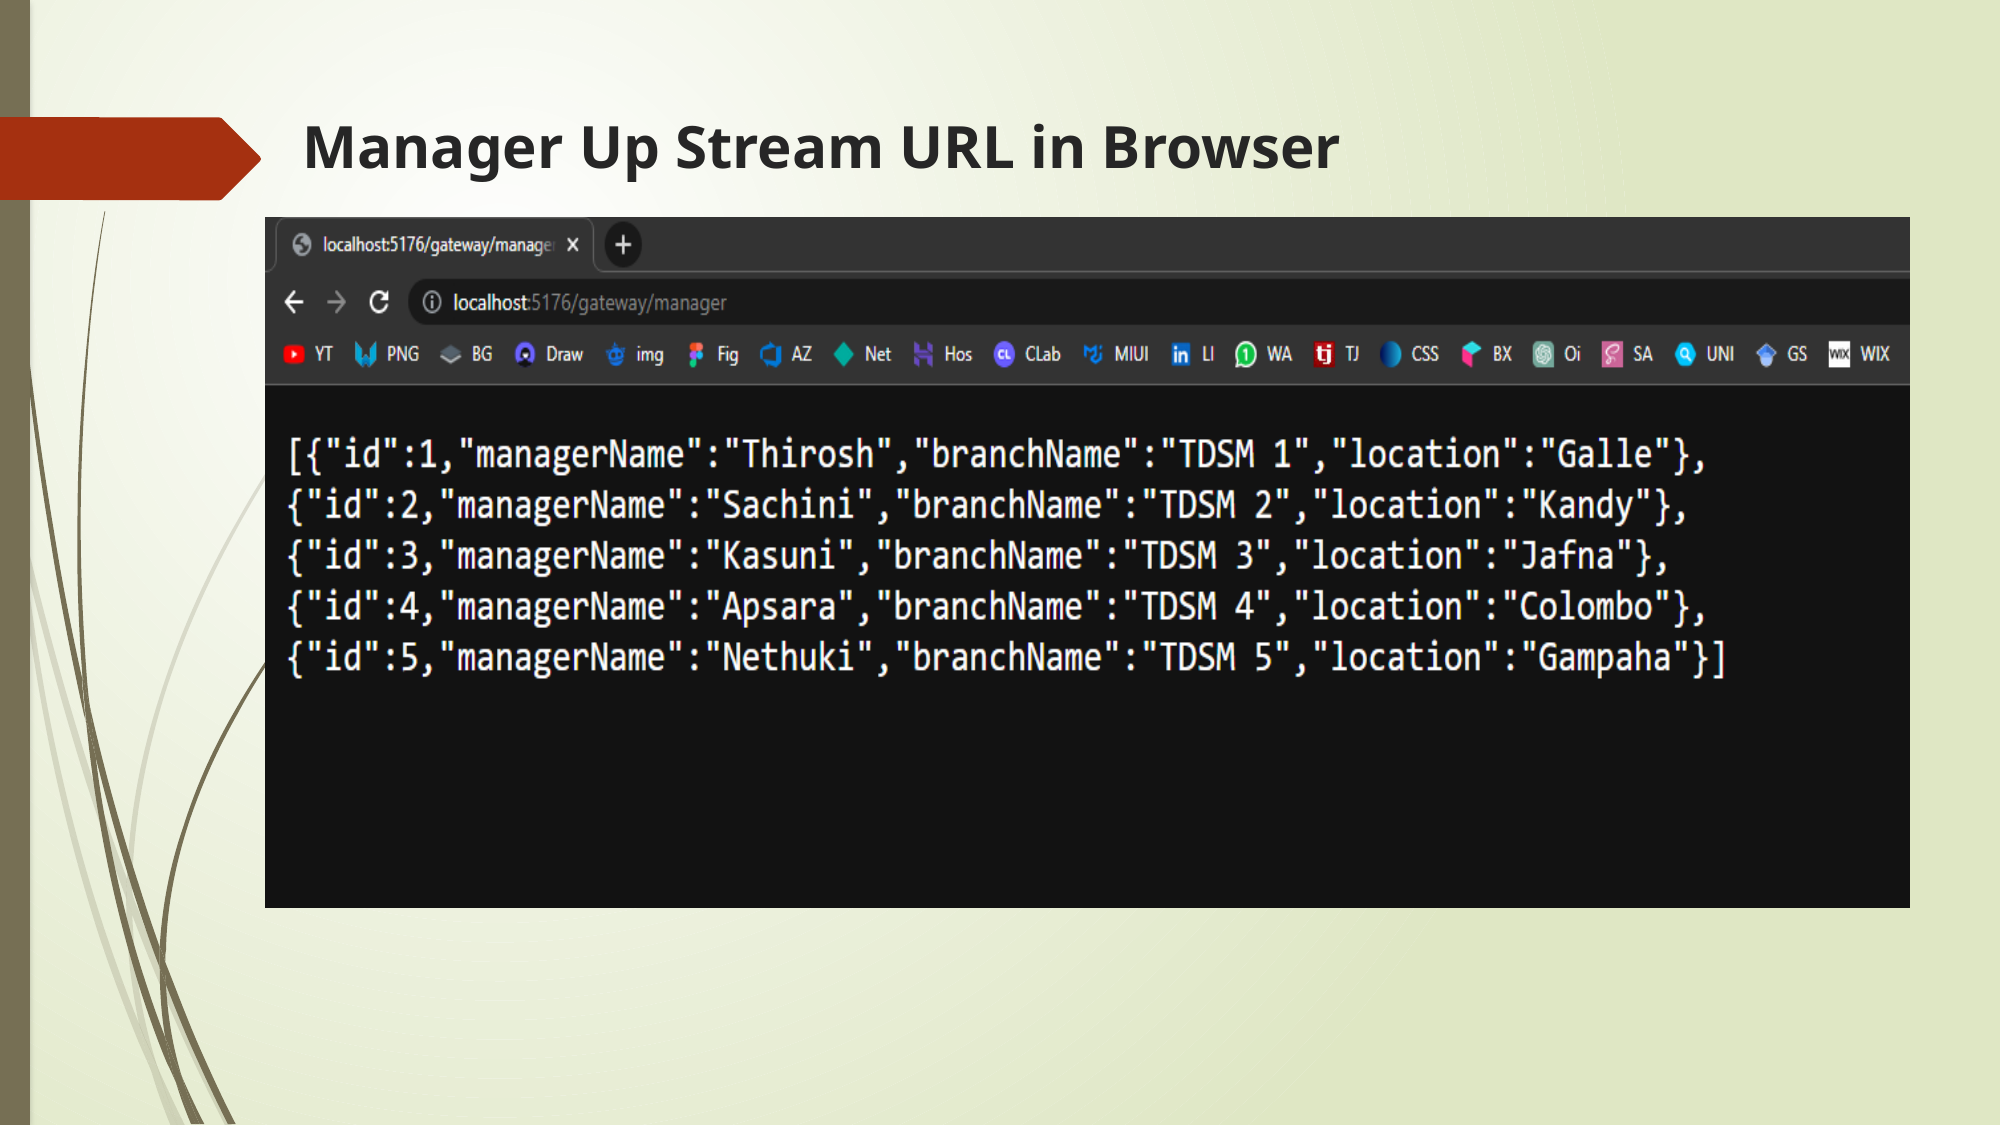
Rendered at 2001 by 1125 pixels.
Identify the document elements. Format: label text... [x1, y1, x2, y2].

title Manager Up Stream URL in Browser [287, 102, 1888, 215]
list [265, 217, 1910, 908]
